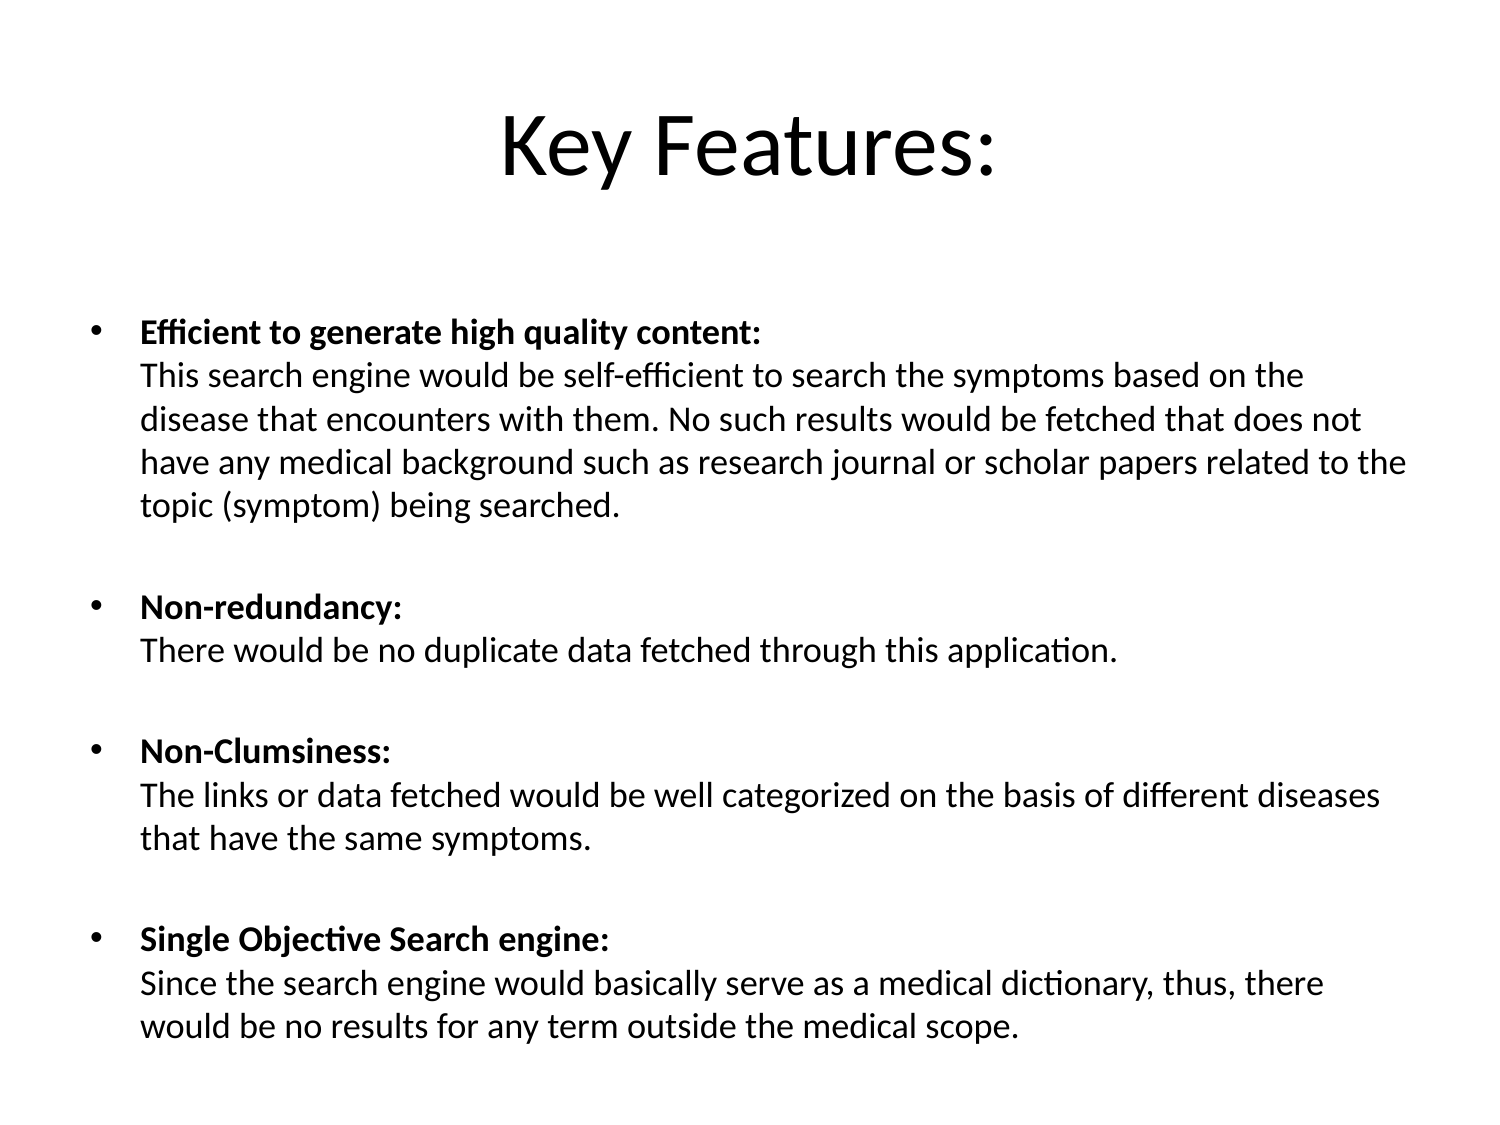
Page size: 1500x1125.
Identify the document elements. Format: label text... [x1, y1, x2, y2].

list Efficient to generate high quality content: This search engine would be self-efficient to search the symptoms based on the disease that encounters with them. No such results would be fetched that does not have any medical background such as research journal or scholar papers related to the topic (symptom) being searched. Non-redundancy: There would be no duplicate data fetched through this application. Non-Clumsiness: The links or data fetched would be well categorized on the basis of different diseases that have the same symptoms. Single Objective Search engine: Since the search engine would basically serve as a medical dictionary, thus, there would be no results for any term outside the medical scope. [75, 249, 1425, 1063]
title Key Features: [75, 45, 1425, 233]
